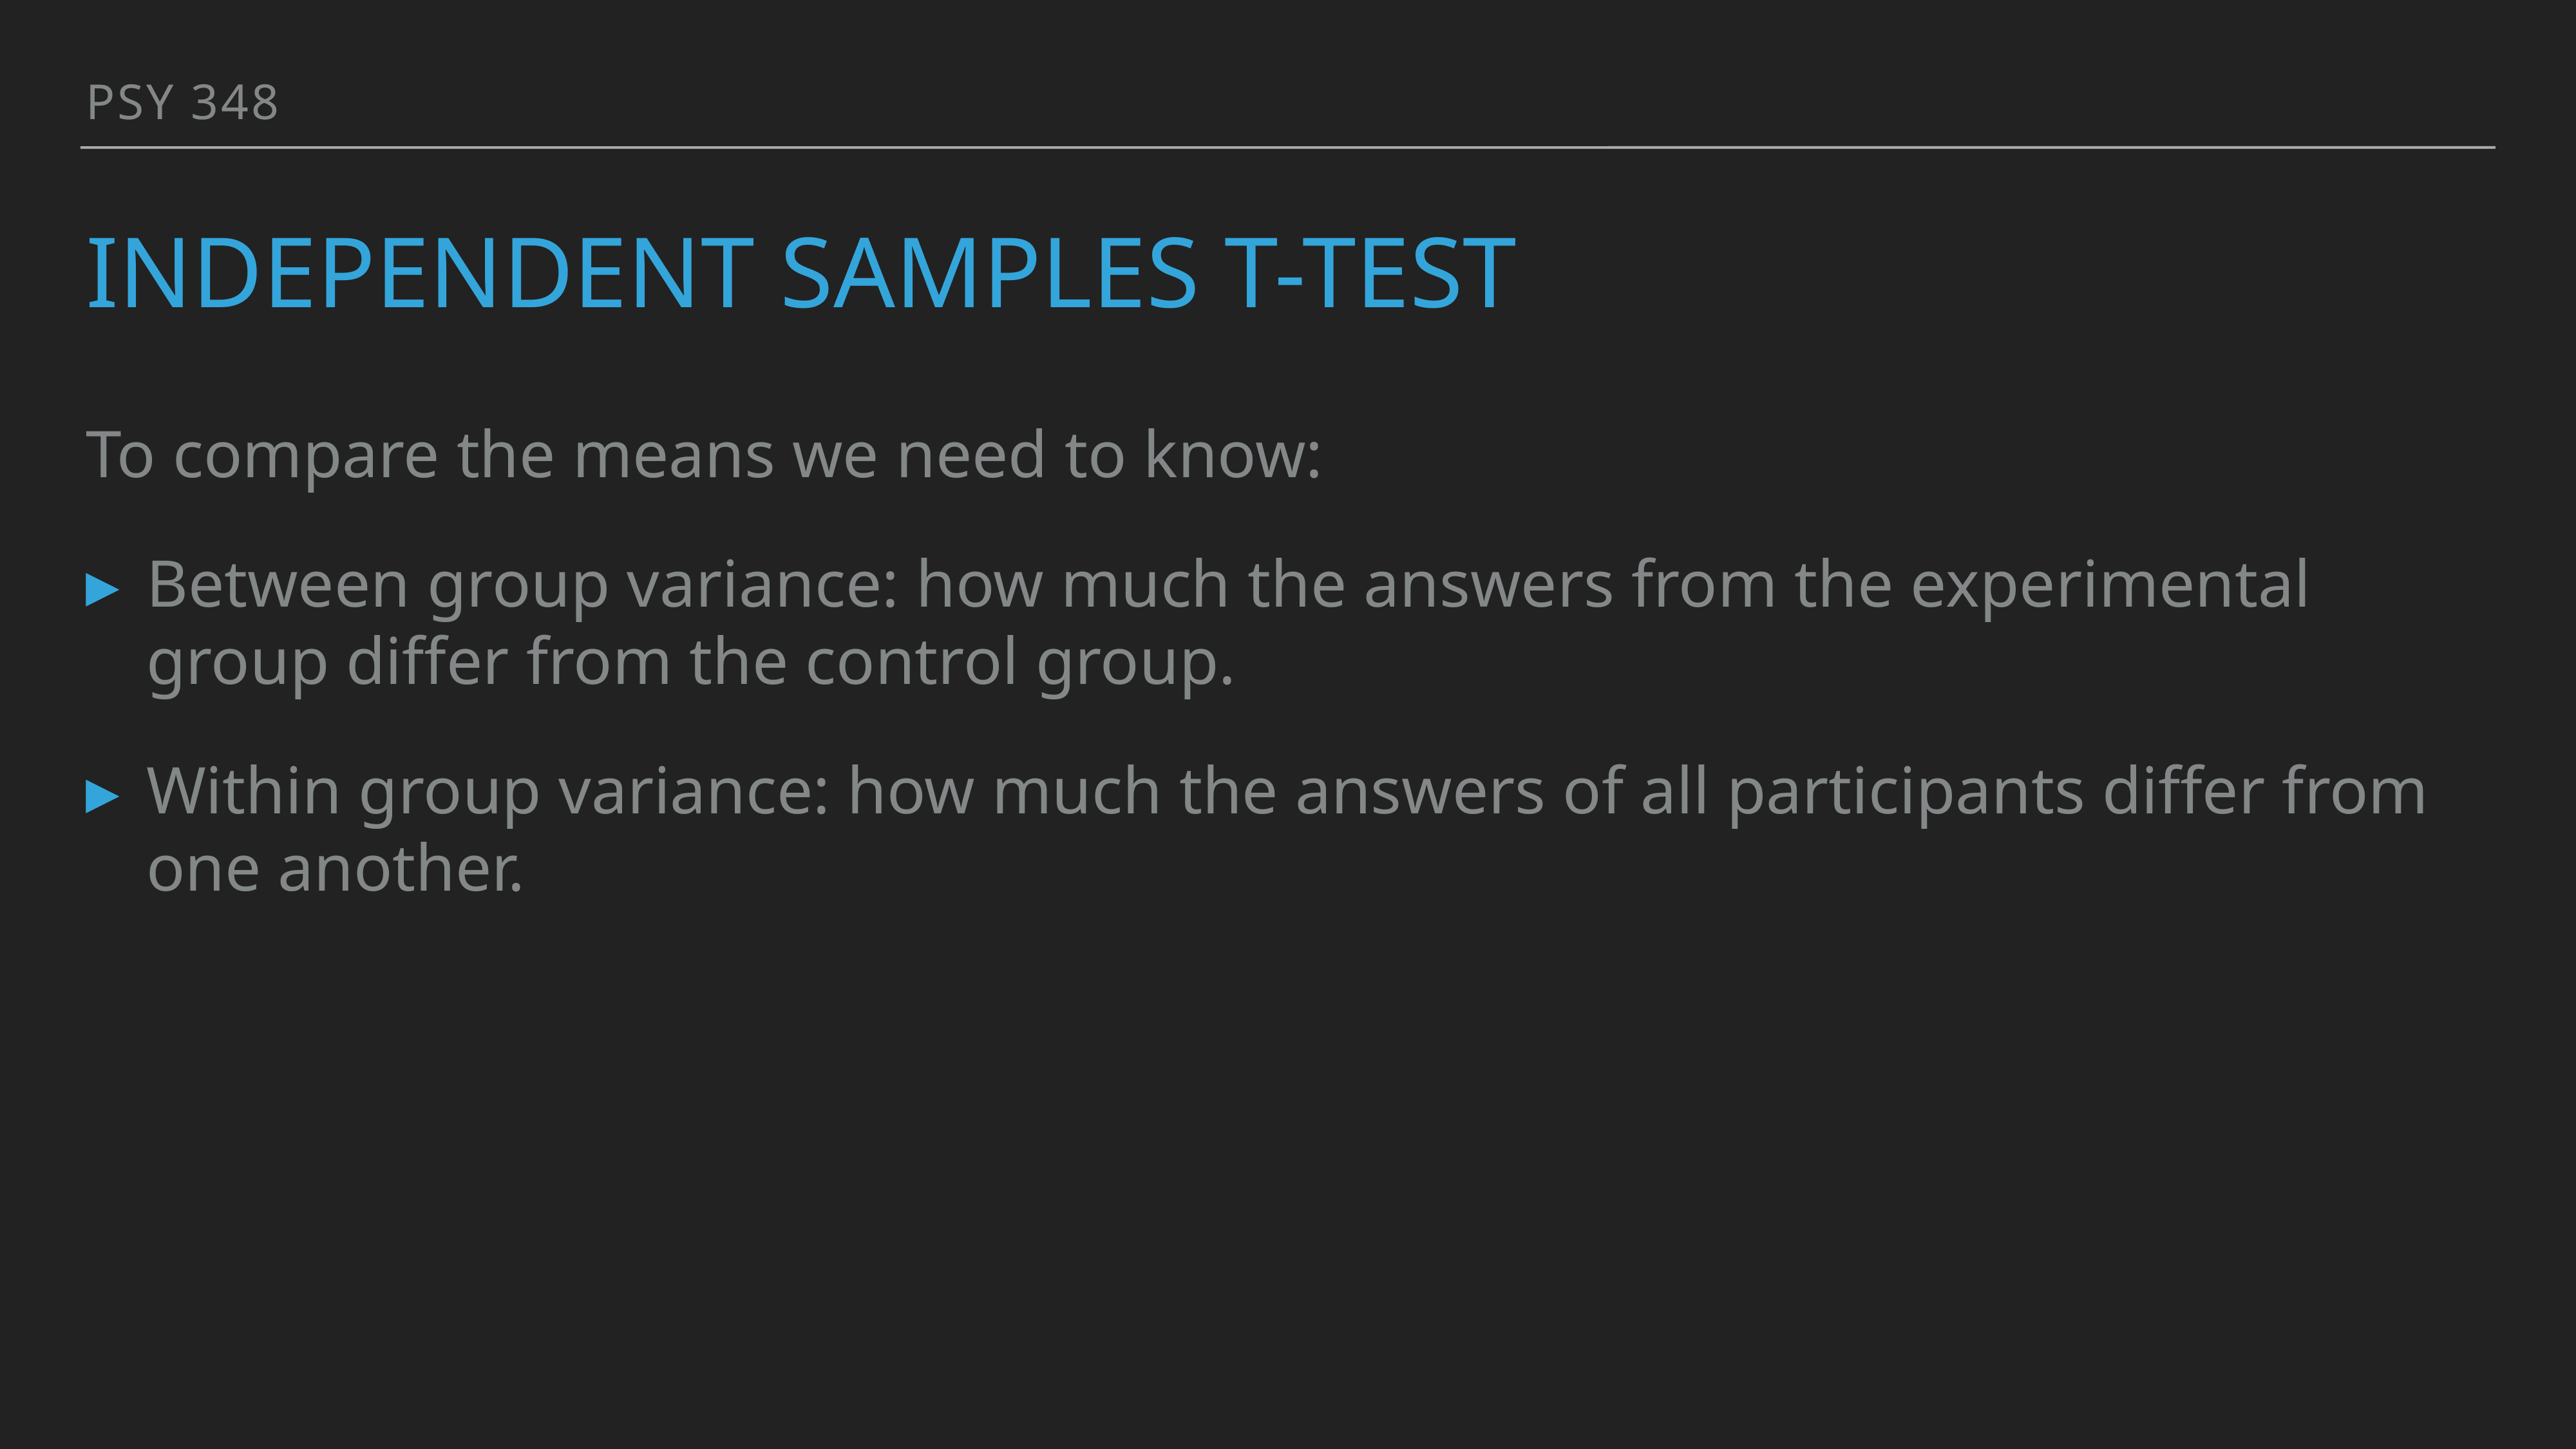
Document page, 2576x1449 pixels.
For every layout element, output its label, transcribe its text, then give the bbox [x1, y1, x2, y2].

list To compare the means we need to know: Between group variance: how much the answers from the experimental group differ from the control group. Within group variance: how much the answers of all participants differ from one another. [80, 407, 2496, 1316]
title Independent samples t-test [80, 227, 2496, 336]
list PSY 348 [80, 66, 2295, 135]
